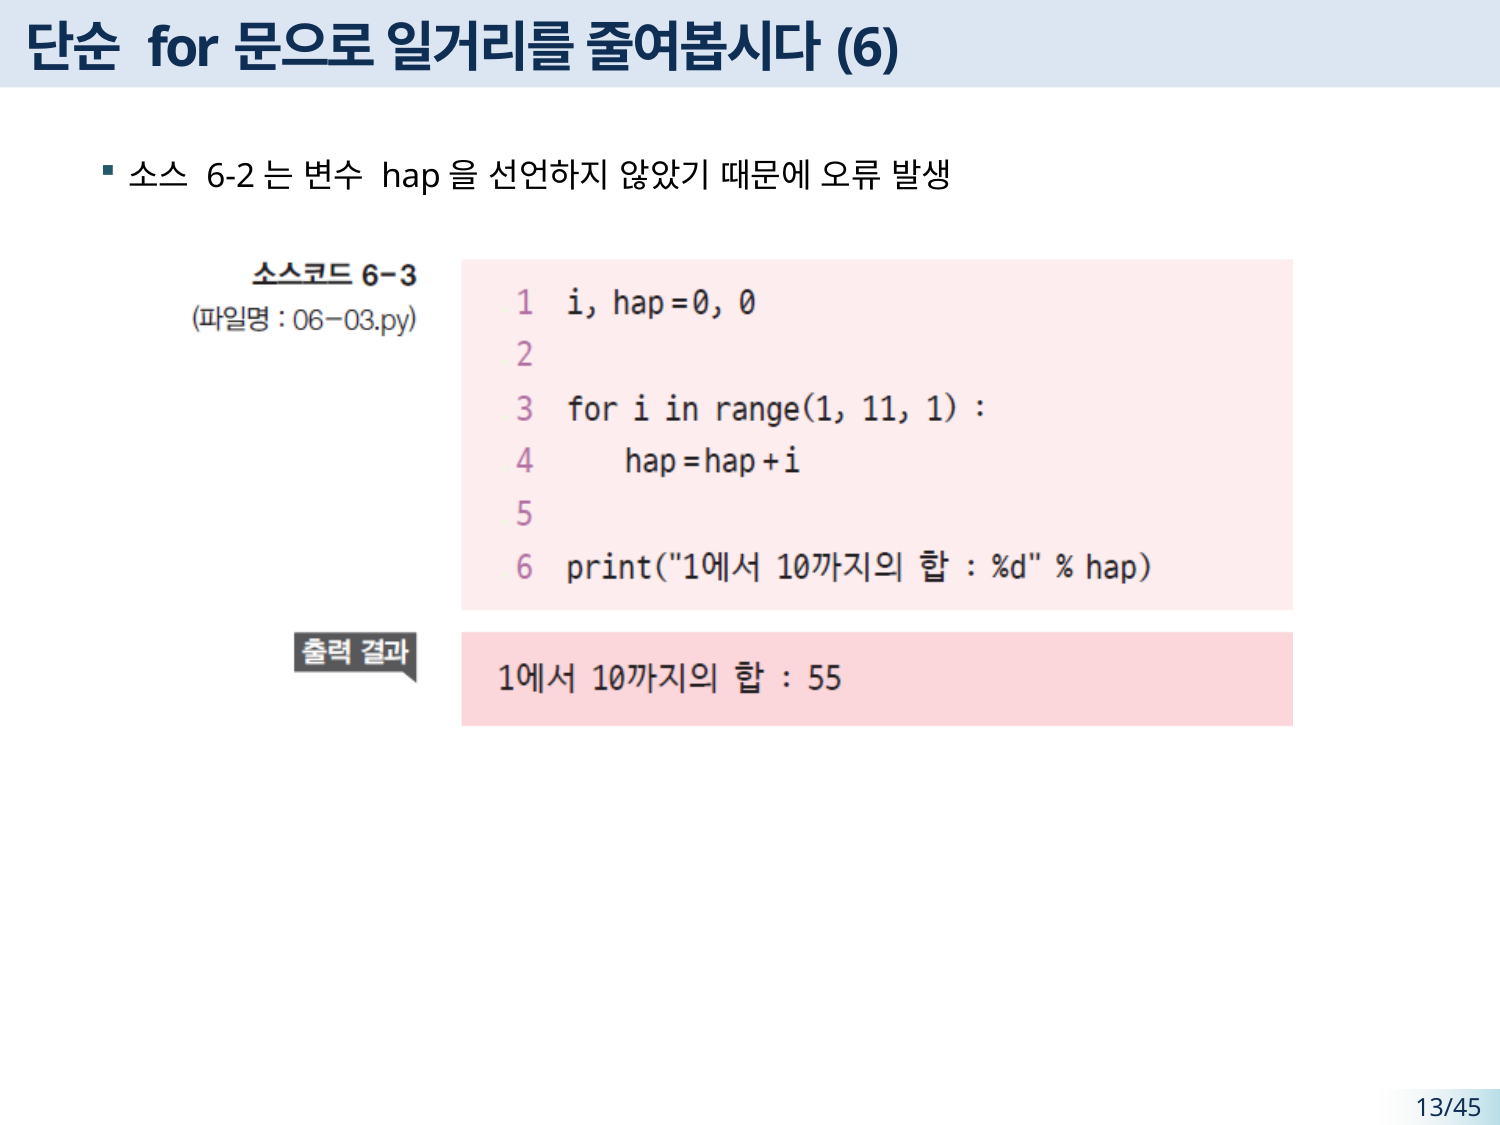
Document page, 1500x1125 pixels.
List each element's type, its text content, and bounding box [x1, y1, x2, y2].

title 단순 for문으로 일거리를 줄여봅시다(6) [10, 5, 1288, 84]
picture [188, 244, 1293, 732]
list 소스 6-2는 변수 hap을 선언하지 않았기 때문에 오류 발생 [10, 126, 1481, 1057]
